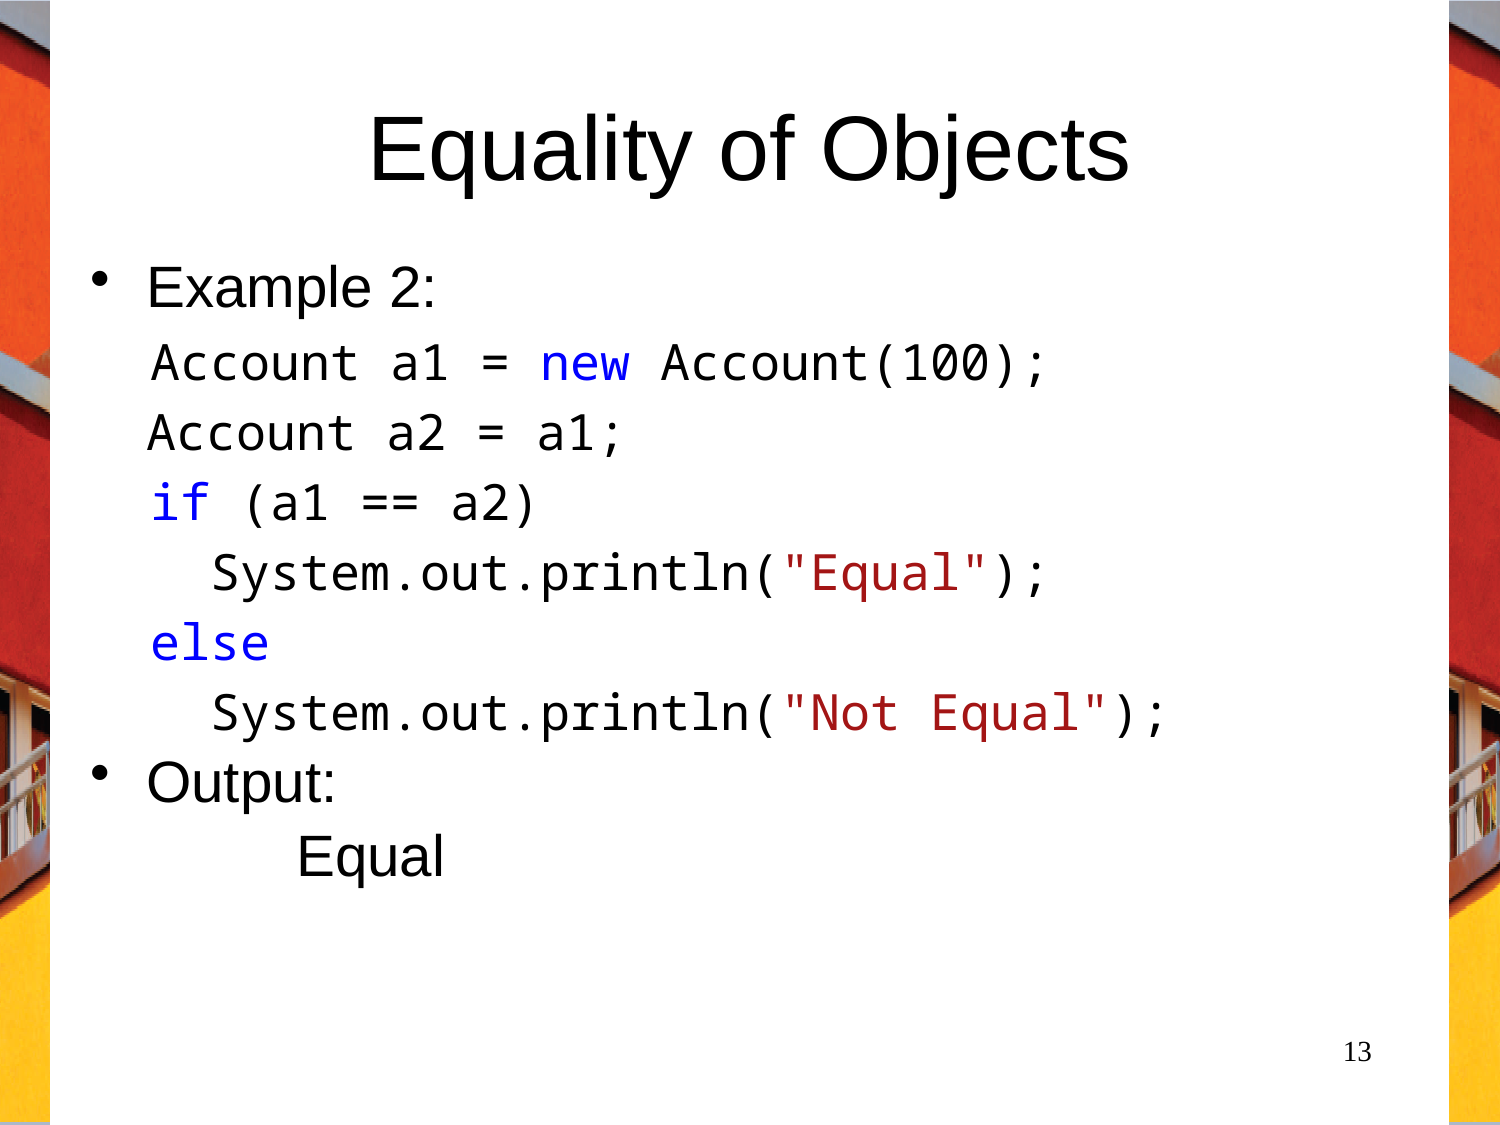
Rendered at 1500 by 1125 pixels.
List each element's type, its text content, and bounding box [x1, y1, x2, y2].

list Example 2: Account a1 = new Account(100); Account a2 = a1; if (a1 == a2) System.out.println("Equal"); else System.out.println("Not Equal"); Output: Equal [74, 249, 1351, 976]
slide_number 13 [1074, 1024, 1388, 1101]
title Equality of Objects [112, 49, 1388, 238]
picture [0, 0, 50, 1125]
picture [1449, 0, 1500, 1125]
